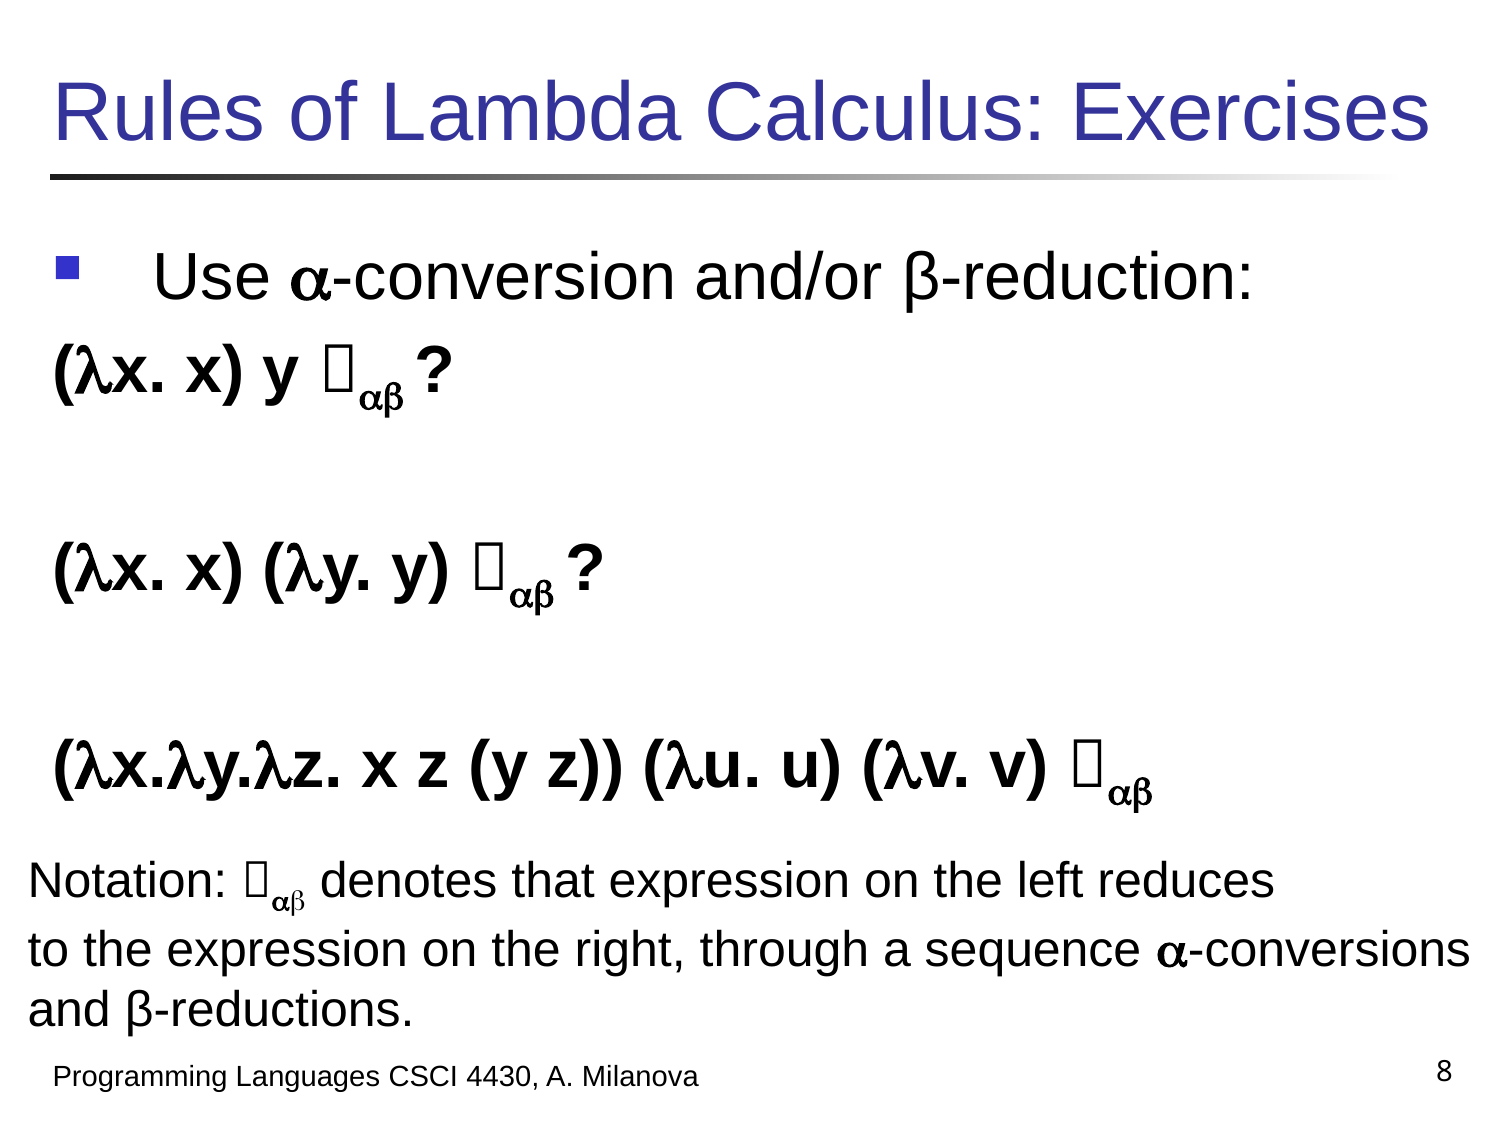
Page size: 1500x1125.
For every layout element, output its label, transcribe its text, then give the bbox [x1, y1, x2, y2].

title Rules of Lambda Calculus: Exercises [37, 0, 1466, 165]
slide_number 8 [1154, 1044, 1468, 1100]
list Use -conversion and/or β-reduction: (x. x) y  ? (x. x) (y. y)  ? (x.y.z. x z (y z)) (u. u) (v. v)  [37, 224, 1469, 840]
footer Programming Languages CSCI 4430, A. Milanova [37, 1044, 813, 1101]
text_box Notation:  denotes that expression on the left reduces to the expression on the right, through a sequence -conversions and β-reductions. [12, 840, 1500, 1044]
